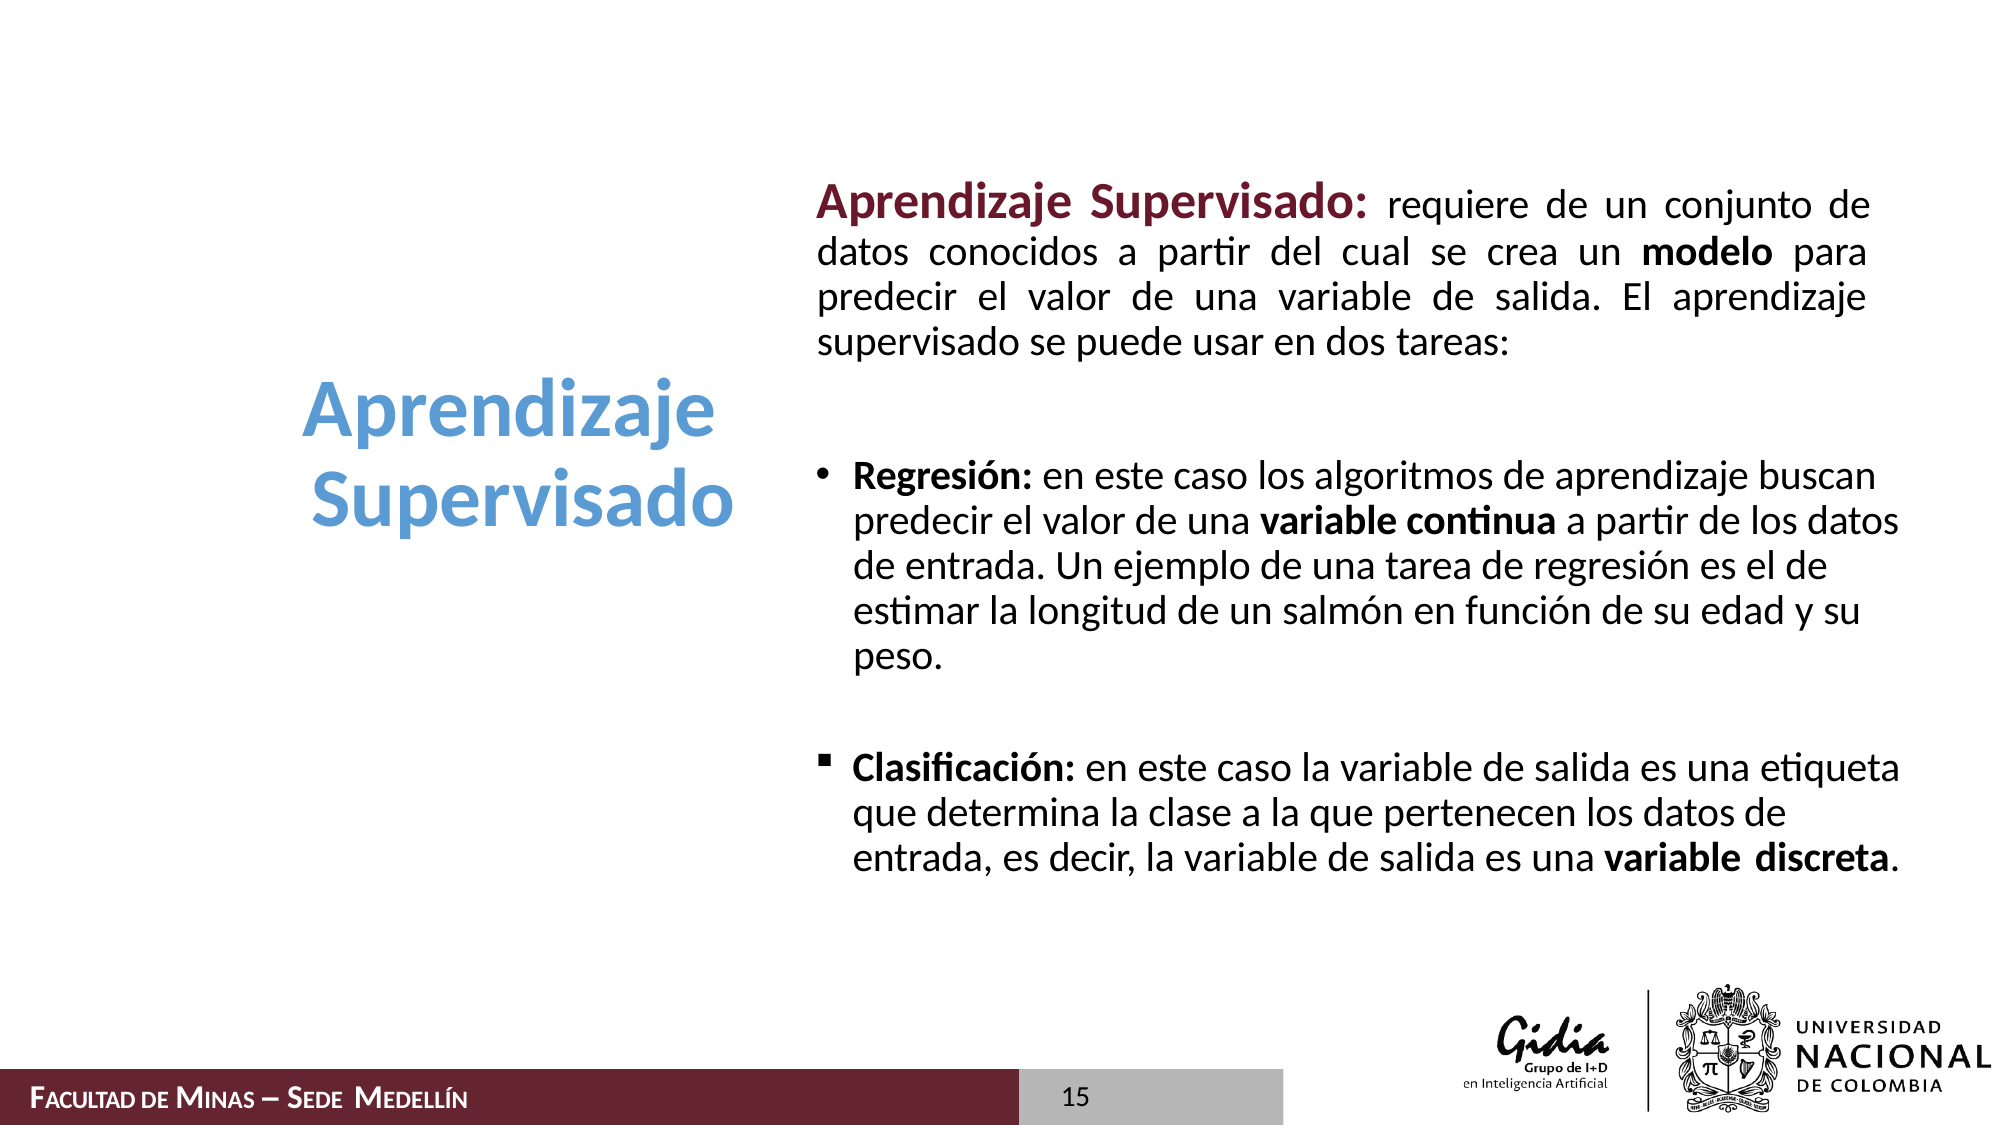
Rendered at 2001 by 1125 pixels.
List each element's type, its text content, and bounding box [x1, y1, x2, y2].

text_box Aprendizaje Supervisado [91, 349, 736, 634]
picture [1463, 983, 1992, 1113]
slide_number 15 [1054, 1082, 1097, 1116]
text_box Clasificación: en este caso la variable de salida es una etiqueta que determina la clase a la que pertenecen los datos de entrada, es decir, la variable de salida es una variable discreta. [812, 737, 1912, 881]
text_box Aprendizaje Supervisado: requiere de un conjunto de datos conocidos a partir del cual se crea un modelo para predecir el valor de una variable de salida. El aprendizaje supervisado se puede usar en dos tareas: [814, 165, 1888, 365]
text_box Regresión: en este caso los algoritmos de aprendizaje buscan predecir el valor de una variable continua a partir de los datos de entrada. Un ejemplo de una tarea de regresión es el de estimar la longitud de un salmón en función de su edad y su peso. [813, 445, 1911, 679]
